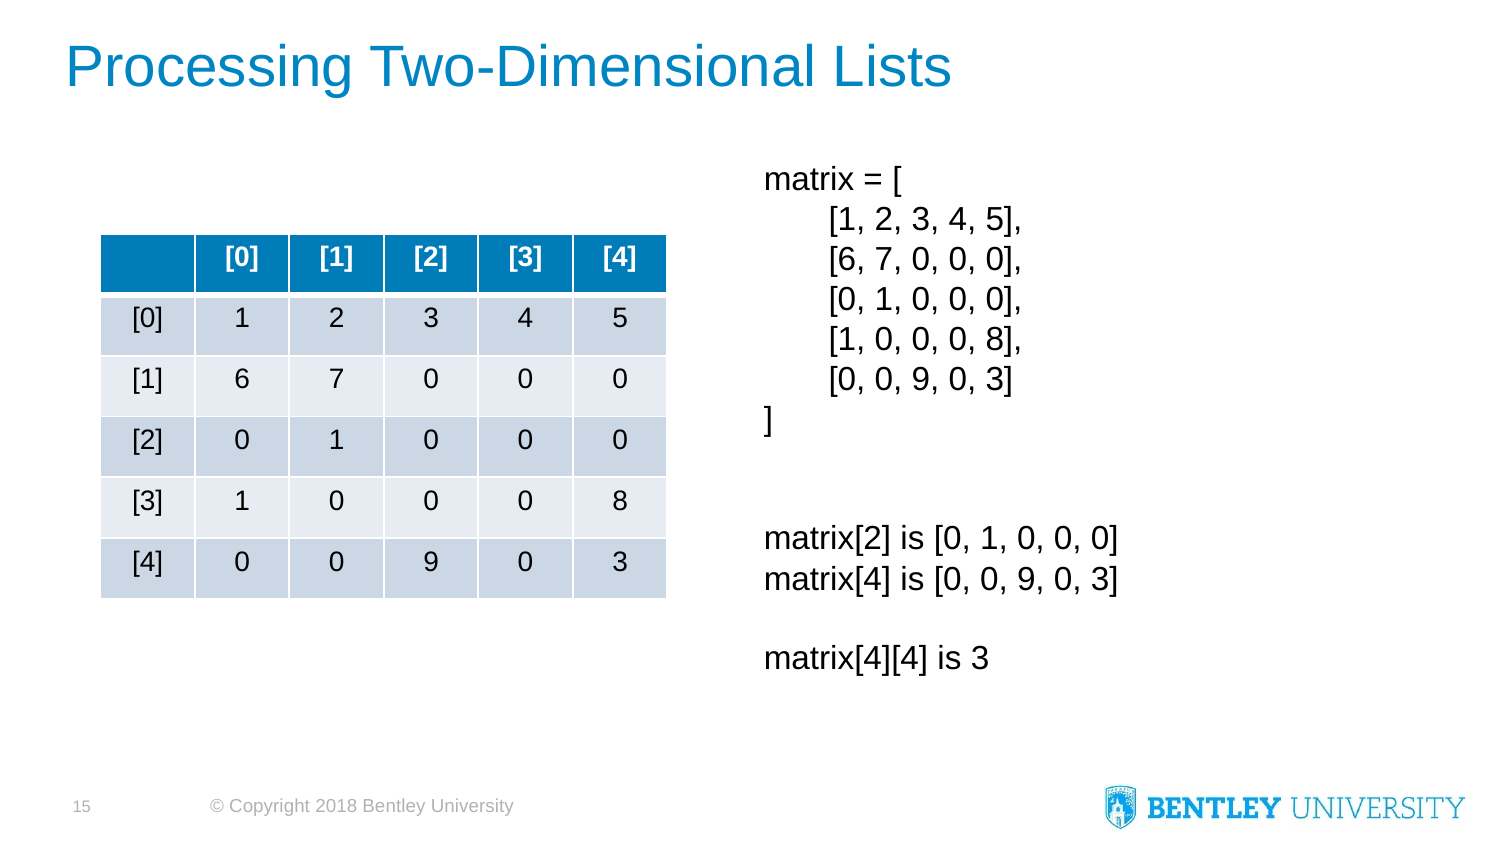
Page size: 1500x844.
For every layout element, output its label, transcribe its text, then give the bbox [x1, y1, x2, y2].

text_box matrix = [ [1, 2, 3, 4, 5], [6, 7, 0, 0, 0], [0, 1, 0, 0, 0], [1, 0, 0, 0, 8], [0, 0, 9, 0, 3] ] matrix[2] is [0, 1, 0, 0, 0] matrix[4] is [0, 0, 9, 0, 3] matrix[4][4] is 3 [749, 150, 1340, 684]
table_cell [0] [101, 298, 194, 355]
table_header [1] [290, 235, 383, 292]
table_header [3] [479, 235, 572, 292]
table_cell 6 [196, 357, 288, 416]
table_cell 1 [290, 417, 383, 476]
table_header [4] [574, 235, 666, 292]
table_cell 4 [479, 298, 572, 355]
table_cell 7 [290, 357, 383, 416]
table_cell 0 [385, 478, 477, 537]
table_cell [4] [101, 539, 194, 598]
table_cell [2] [101, 417, 194, 476]
table_cell 0 [574, 357, 666, 416]
table_cell 0 [479, 357, 572, 416]
table_cell 2 [290, 298, 383, 355]
table_cell 0 [196, 417, 288, 476]
table_header [0] [196, 235, 288, 292]
table_cell 1 [196, 298, 288, 355]
table_cell [1] [101, 357, 194, 416]
table_header [101, 235, 194, 292]
table_cell 8 [574, 478, 666, 537]
picture [1104, 784, 1465, 830]
table_cell [3] [101, 478, 194, 537]
table_cell 5 [574, 298, 666, 355]
table_cell 0 [385, 417, 477, 476]
title Processing Two-Dimensional Lists [50, 20, 1449, 136]
table_cell 0 [479, 539, 572, 598]
table_cell 3 [385, 298, 477, 355]
table_cell 1 [196, 478, 288, 537]
table_cell 9 [385, 539, 477, 598]
table_cell 0 [290, 478, 383, 537]
table_cell 0 [196, 539, 288, 598]
table_cell 0 [385, 357, 477, 416]
table_cell 0 [479, 478, 572, 537]
table_cell 0 [290, 539, 383, 598]
table_cell 0 [479, 417, 572, 476]
table_header [2] [385, 235, 477, 292]
table_cell 3 [574, 539, 666, 598]
table_cell 0 [574, 417, 666, 476]
